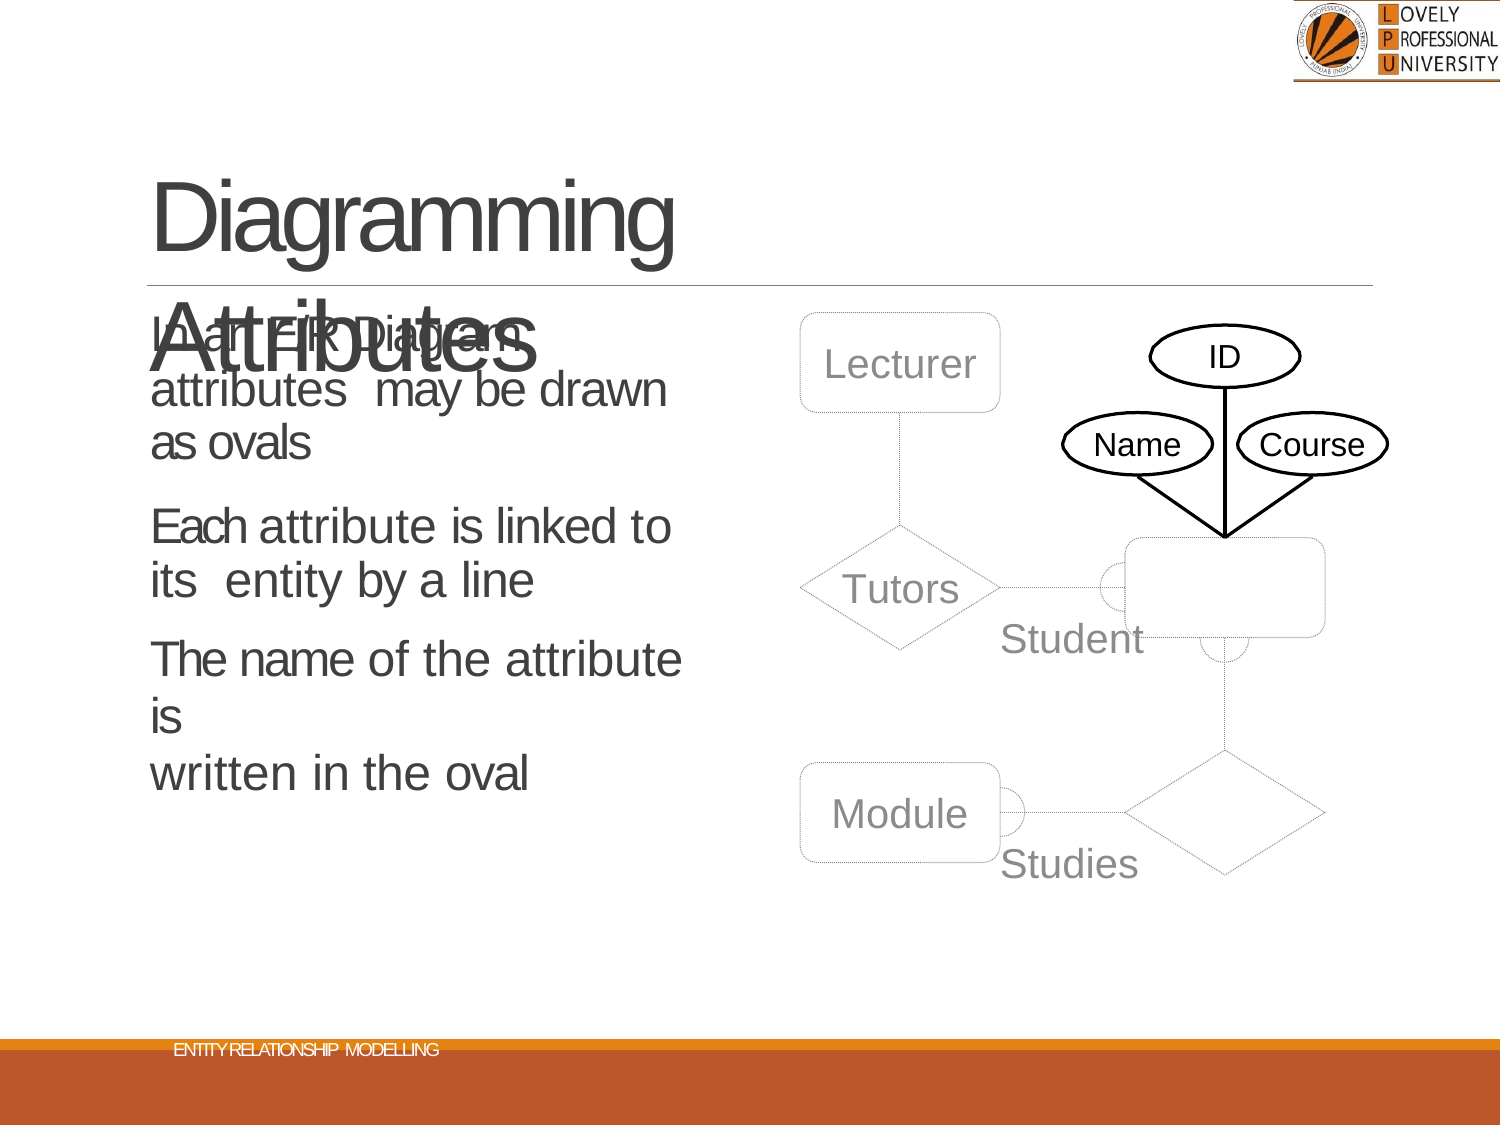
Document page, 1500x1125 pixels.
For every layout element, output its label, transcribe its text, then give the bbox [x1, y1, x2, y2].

text_box Tutors [839, 559, 961, 612]
footer ENTITY RELATIONSHIP MODELLING [171, 1040, 442, 1125]
text_box Student [997, 559, 1300, 662]
text_box [1125, 537, 1326, 638]
text_box Course [1257, 420, 1369, 463]
text_box ID [1206, 333, 1244, 376]
text_box Module [829, 784, 971, 837]
text_box [1170, 750, 1280, 784]
text_box [1263, 412, 1362, 420]
title Diagramming Attributes [147, 149, 1088, 392]
text_box In an E/R Diagram attributes may be drawn as ovals Each attribute is linked to its entity by a line The name of the attribute is written in the oval [147, 299, 725, 801]
text_box [1062, 412, 1213, 476]
text_box Lecturer [821, 334, 979, 387]
text_box Name [1091, 420, 1185, 463]
text_box [1100, 562, 1125, 612]
text_box [845, 525, 955, 559]
text_box [1237, 422, 1388, 476]
text_box [1199, 637, 1250, 663]
text_box [1293, 0, 1500, 82]
text_box [800, 312, 1001, 413]
text_box [800, 762, 1001, 863]
text_box [1150, 325, 1301, 388]
text_box Studies [997, 784, 1297, 887]
text_box [800, 563, 997, 651]
text_box [1297, 794, 1326, 830]
text_box [999, 787, 1025, 837]
